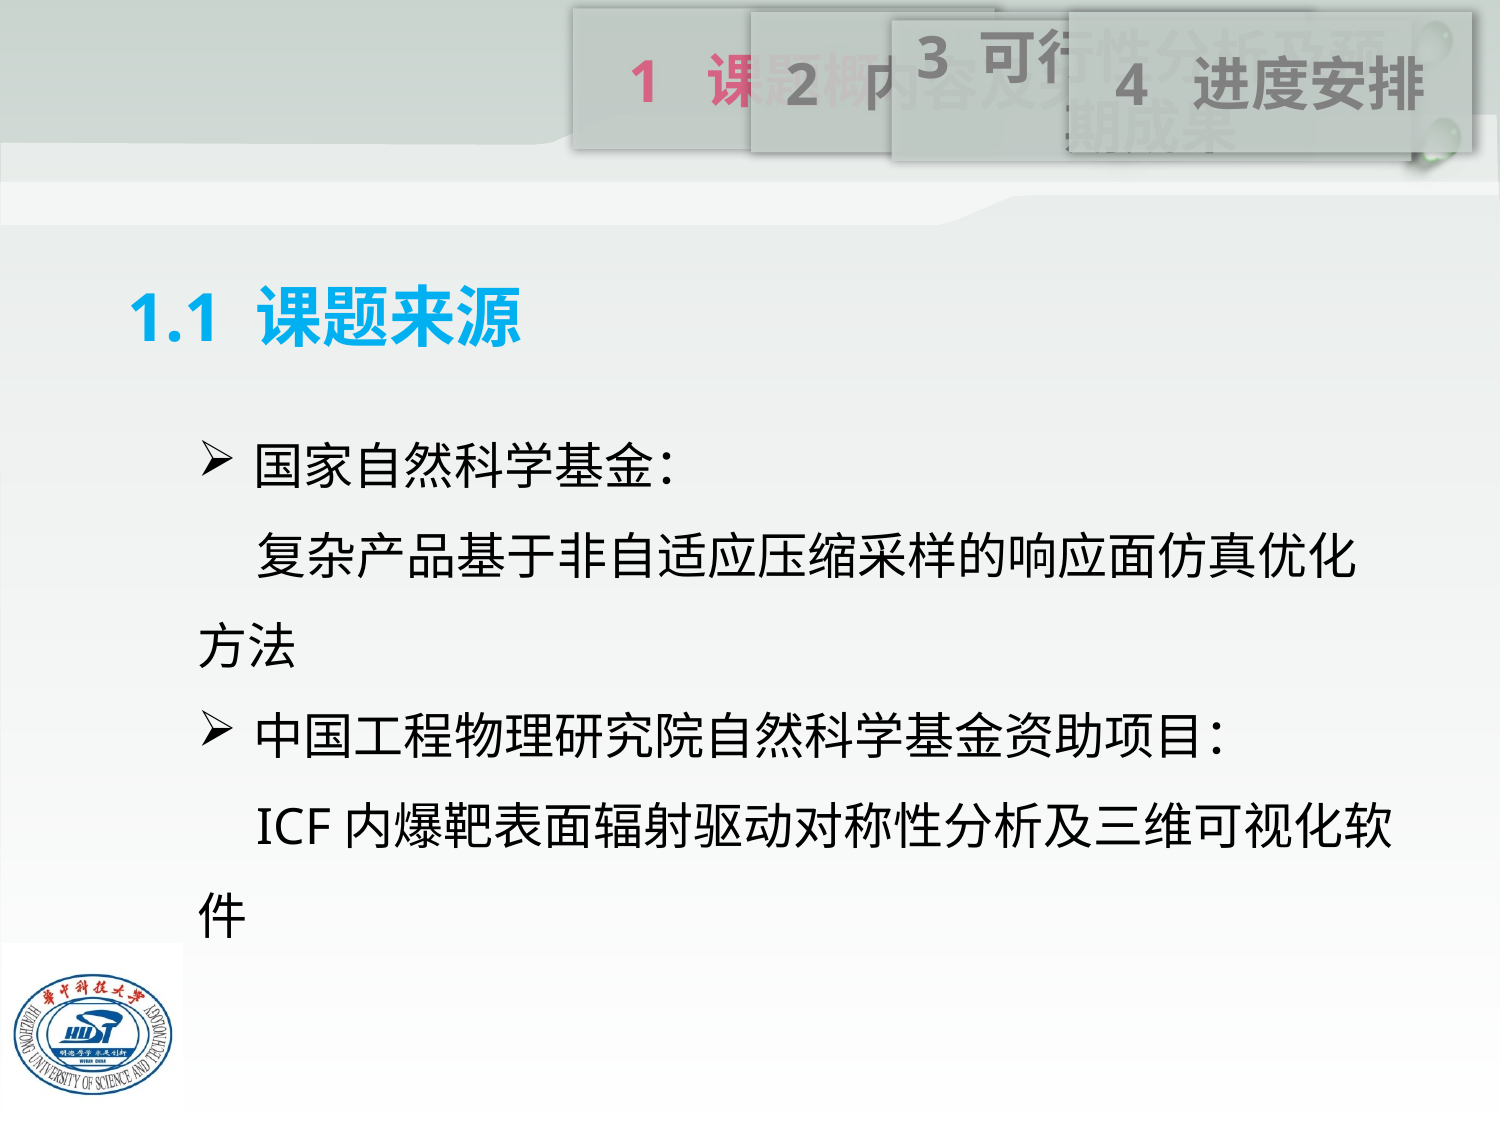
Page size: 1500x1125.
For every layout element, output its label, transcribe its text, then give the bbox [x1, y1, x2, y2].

picture [1, 943, 184, 1125]
text_box 1.1 课题来源 [112, 231, 656, 397]
picture [1055, 0, 1500, 306]
text_box 1 课题概况 [571, 6, 750, 151]
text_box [750, 11, 1473, 162]
text_box 国家自然科学基金： 复杂产品基于非自适应压缩采样的响应面仿真优化方法 中国工程物理研究院自然科学基金资助项目： ICF内爆靶表面辐射驱动对称性分析及三维可视化软件 [182, 397, 1412, 952]
